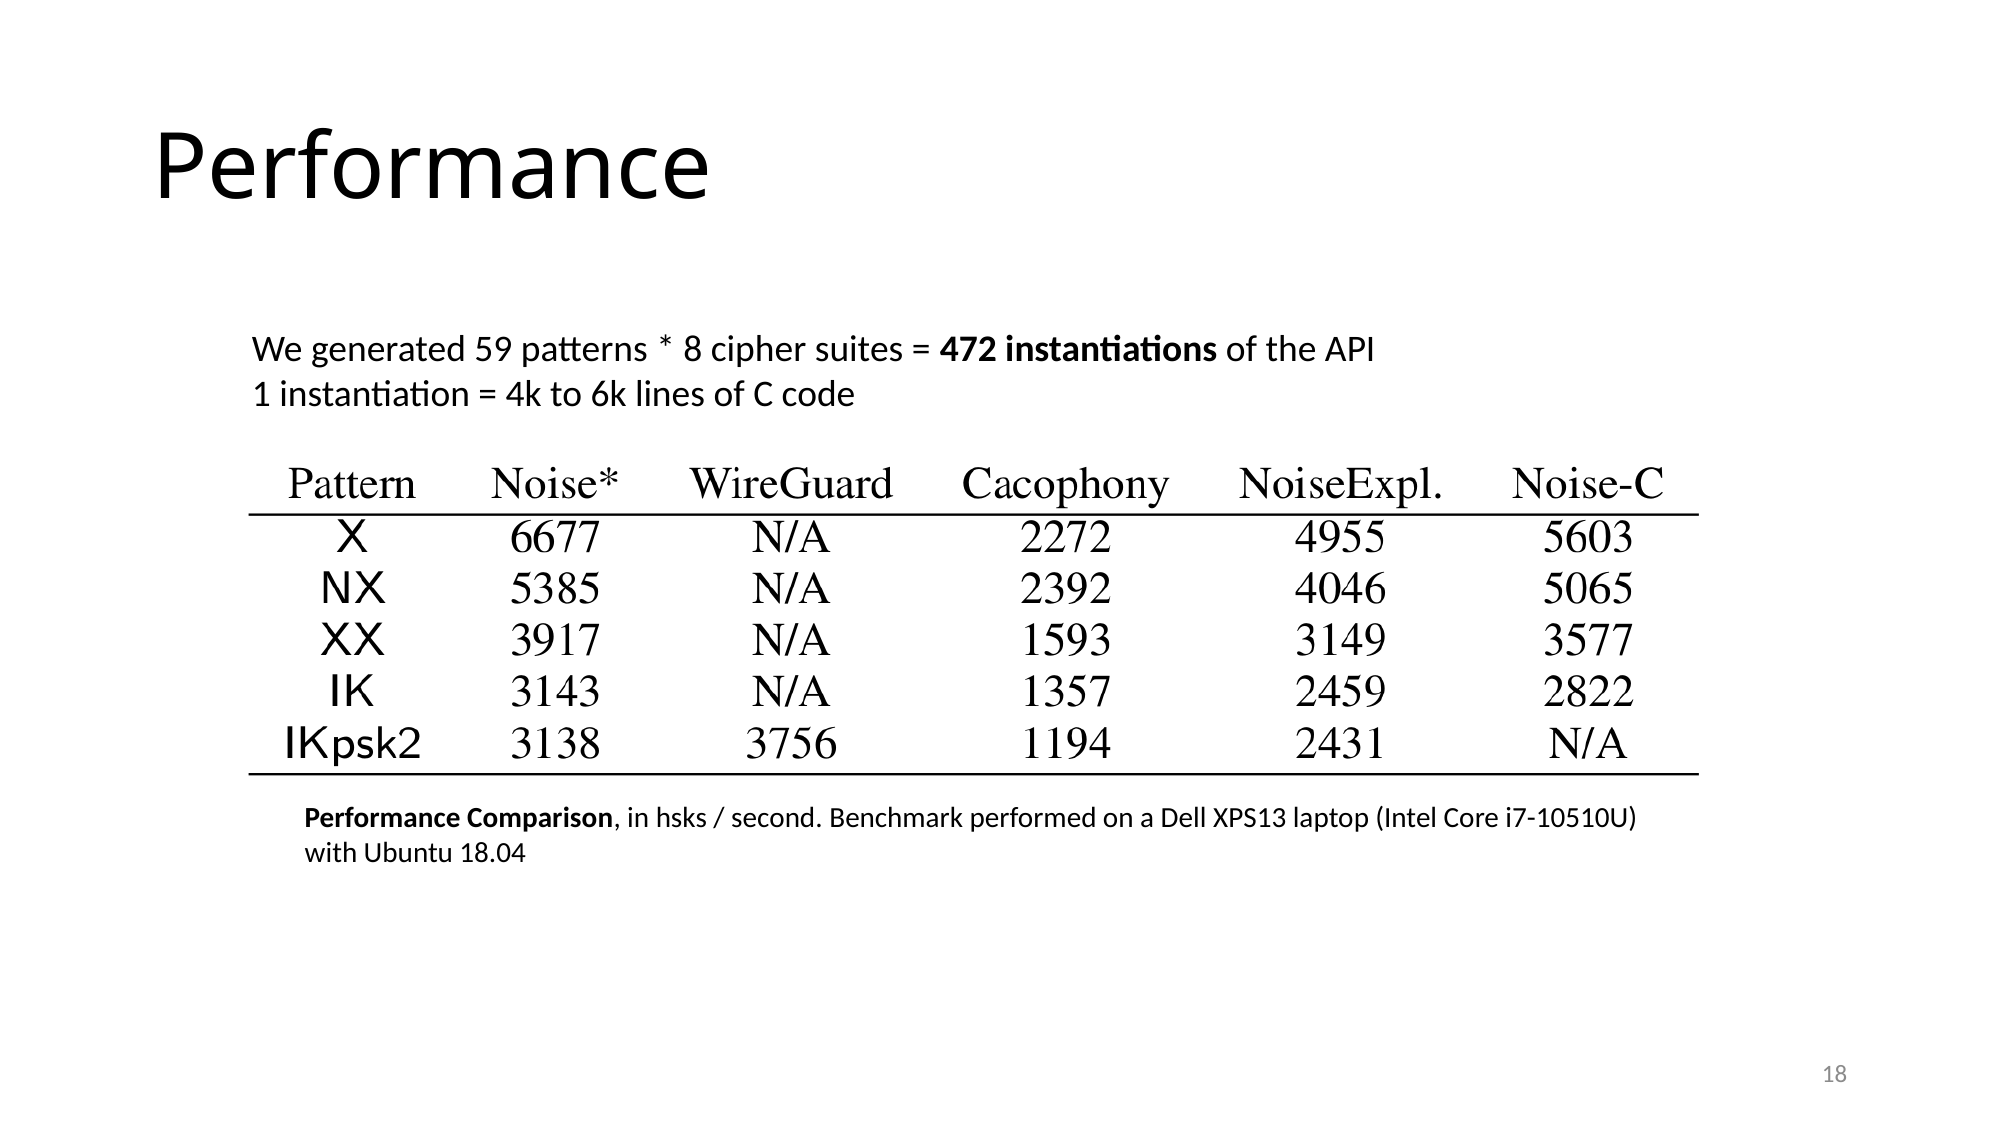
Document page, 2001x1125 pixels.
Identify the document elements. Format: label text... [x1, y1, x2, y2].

slide_number 18 [1412, 1042, 1863, 1103]
picture [226, 446, 1721, 800]
title Performance [137, 59, 1863, 278]
text_box We generated 59 patterns * 8 cipher suites = 472 instantiations of the API 1 instantiation = 4k to 6k lines of C code [237, 316, 1638, 422]
text_box Performance Comparison, in hsks / second. Benchmark performed on a Dell XPS13 laptop (Intel Core i7-10510U) with Ubuntu 18.04 [289, 800, 1711, 876]
